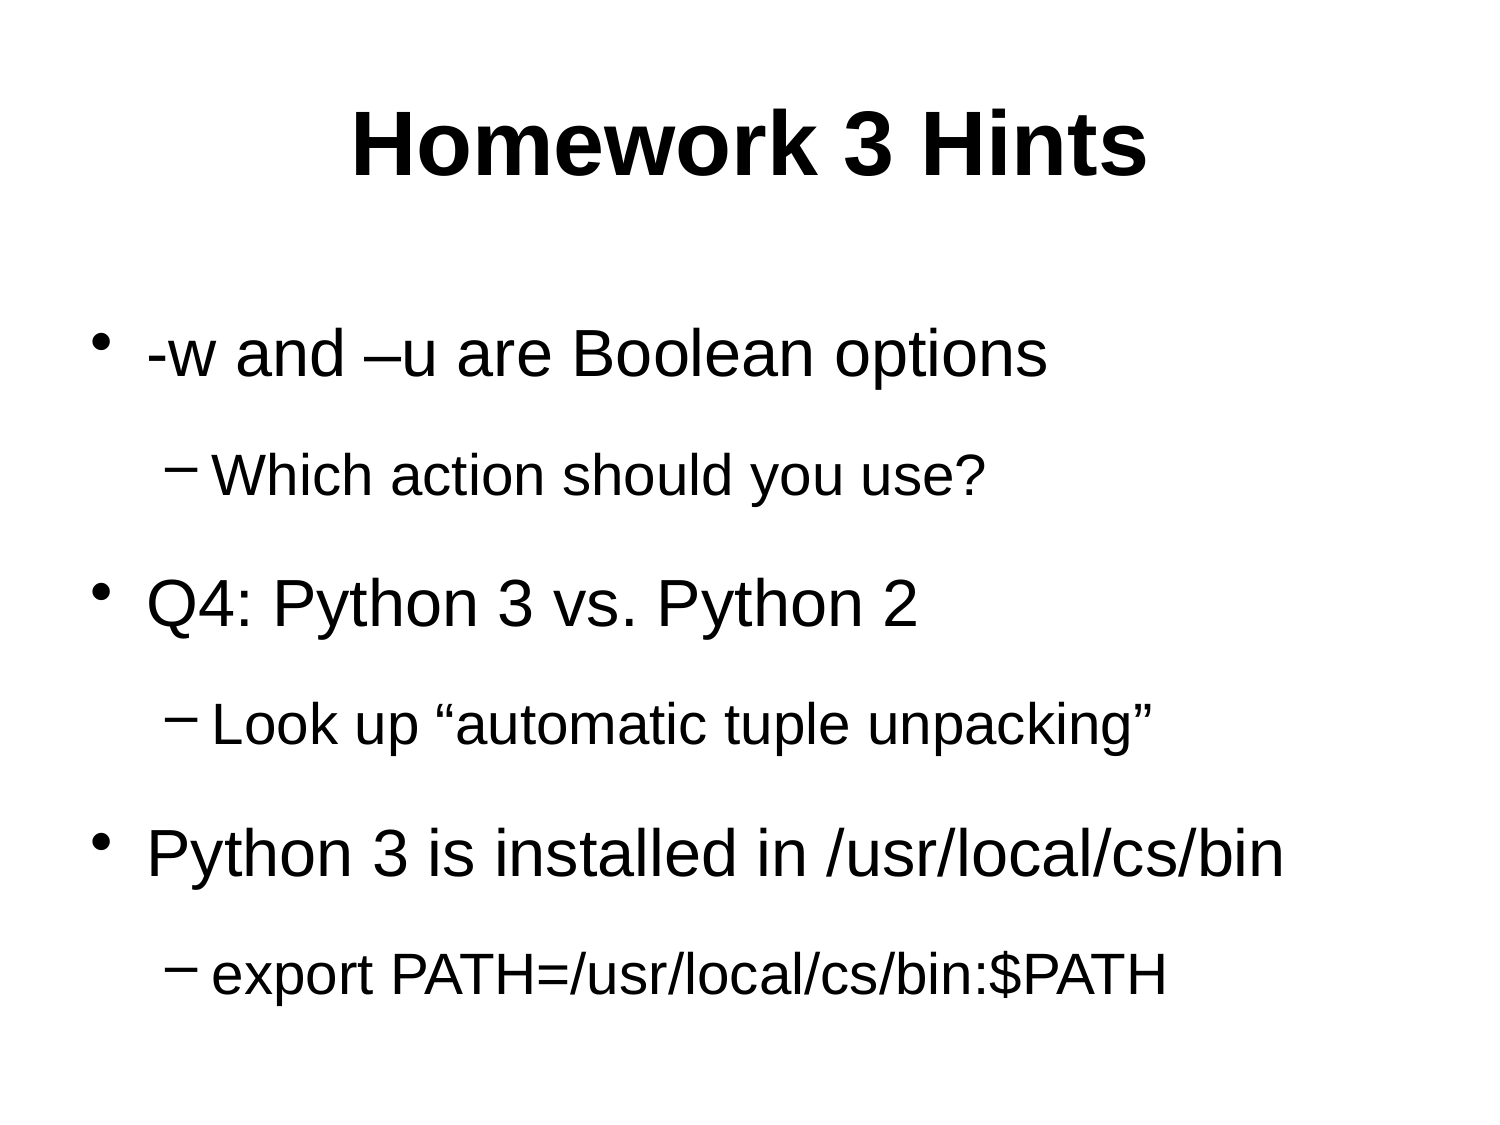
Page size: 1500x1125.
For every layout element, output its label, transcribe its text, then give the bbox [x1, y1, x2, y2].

title Homework 3 Hints [75, 45, 1425, 233]
list -w and –u are Boolean options Which action should you use? Q4: Python 3 vs. Python 2 Look up “automatic tuple unpacking” Python 3 is installed in /usr/local/cs/bin export PATH=/usr/local/cs/bin:$PATH [75, 262, 1425, 1005]
